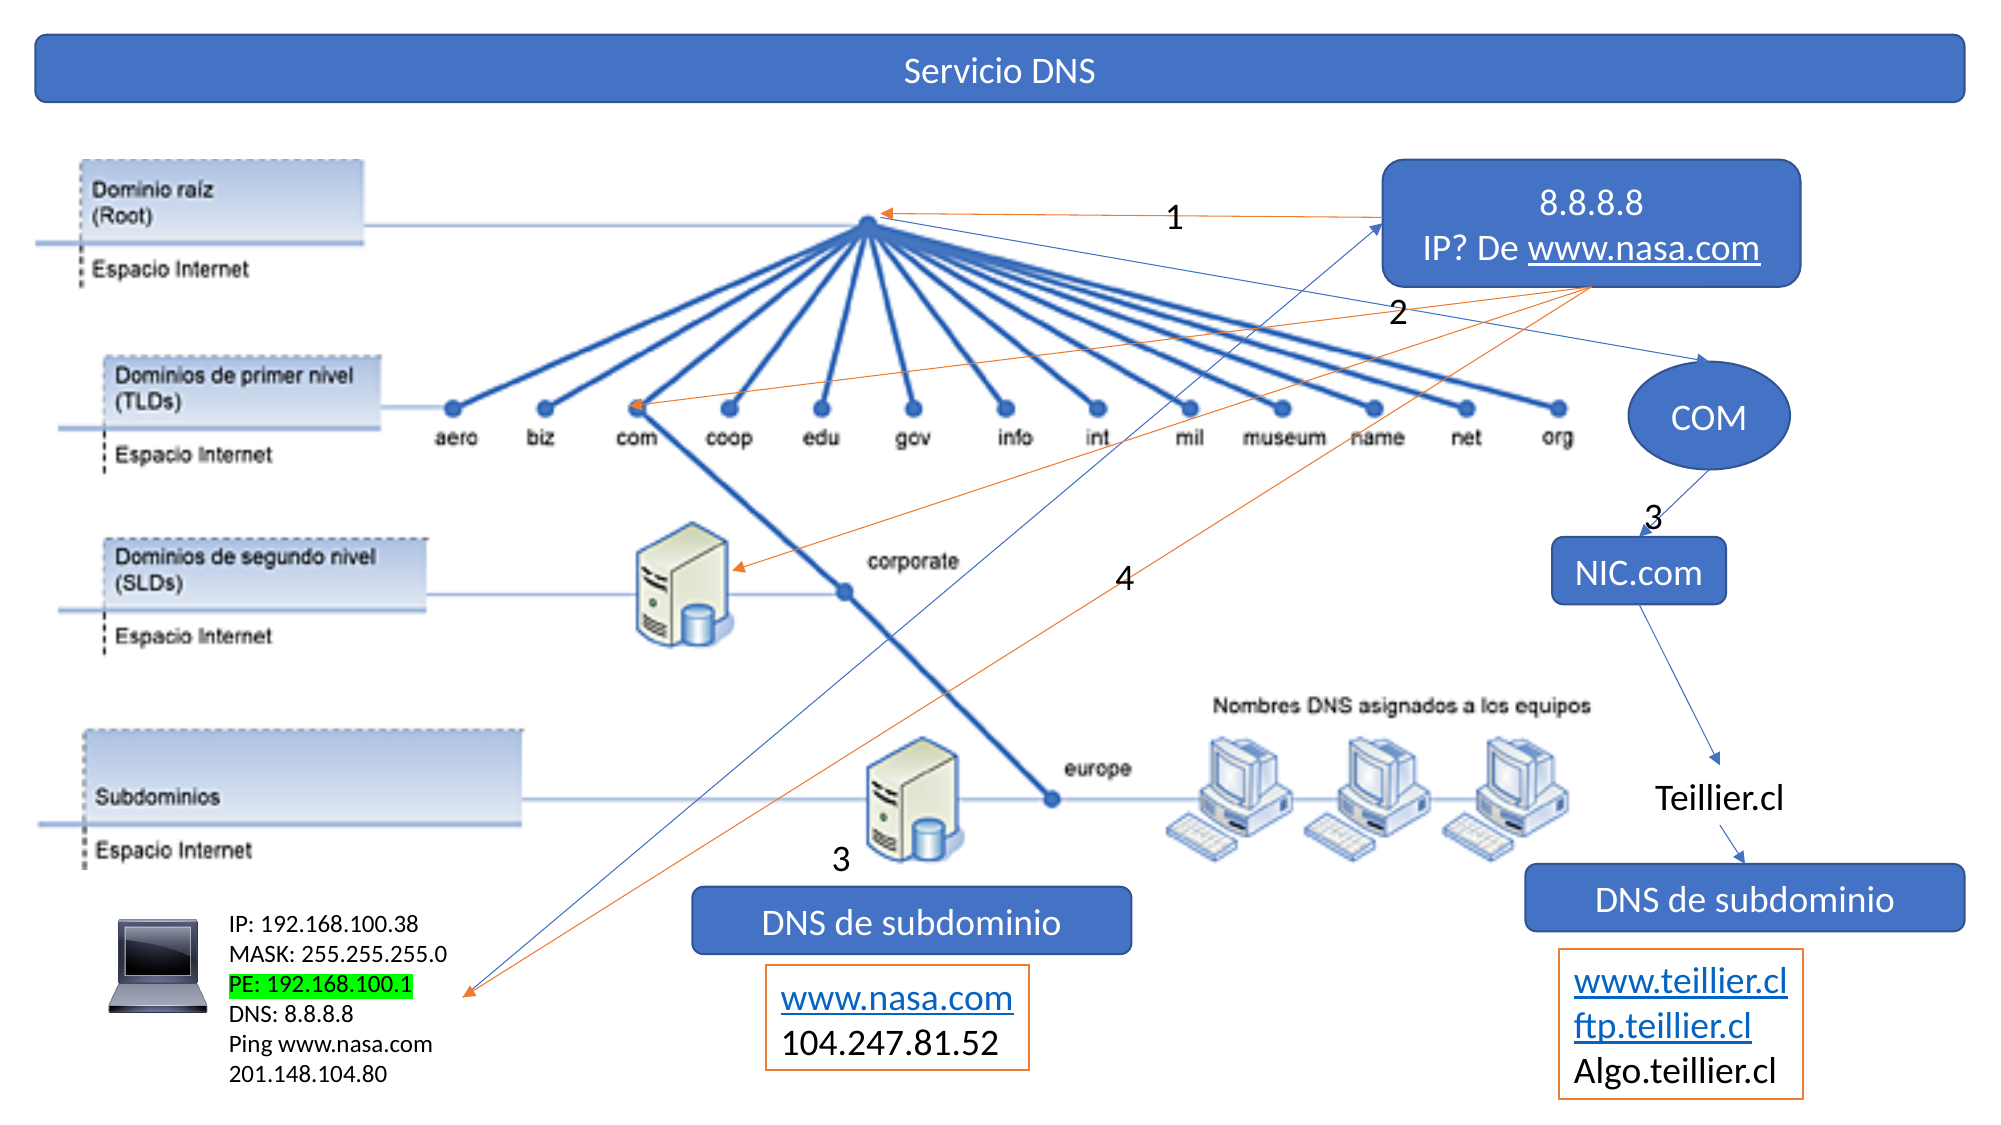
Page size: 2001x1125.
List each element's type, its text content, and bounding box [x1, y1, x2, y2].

text_box NIC.com [1599, 535, 1728, 606]
text_box DNS de subdominio [1592, 862, 1966, 933]
text_box www.nasa.com 104.247.81.52 [765, 999, 1030, 1071]
text_box COM [1627, 360, 1792, 471]
text_box Servicio DNS [34, 33, 1966, 104]
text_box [880, 217, 1710, 362]
text_box Teillier.cl [1640, 765, 1800, 825]
text_box www.teillier.cl ftp.teillier.cl Algo.teillier.cl [1558, 948, 1804, 1100]
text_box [1639, 469, 1710, 537]
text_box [1719, 825, 1746, 865]
text_box 8.8.8.8 IP? De www.nasa.com [1400, 158, 1802, 288]
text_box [464, 286, 1592, 999]
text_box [1639, 604, 1720, 766]
picture [1592, 362, 1599, 870]
picture [102, 910, 213, 1021]
text_box 3 [1629, 484, 1678, 545]
picture [35, 159, 1599, 870]
text_box IP: 192.168.100.38 MASK: 255.255.255.0 PE: 192.168.100.1 DNS: 8.8.8.8 Ping www.nasa.com 201.148.104.80 [214, 900, 463, 1095]
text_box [464, 223, 1383, 286]
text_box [880, 213, 1383, 218]
